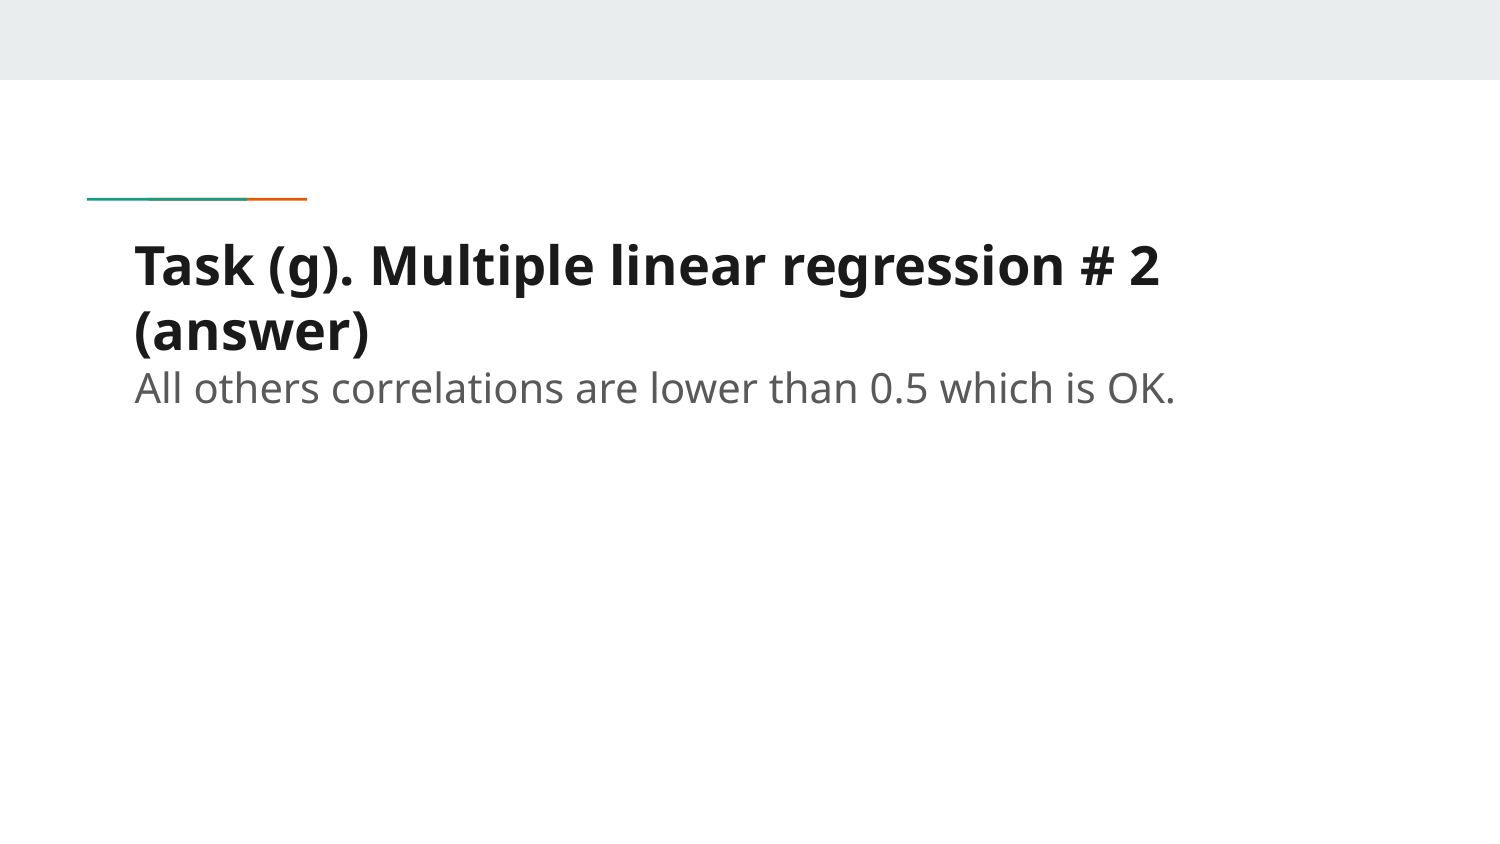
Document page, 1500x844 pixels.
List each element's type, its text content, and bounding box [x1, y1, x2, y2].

list All others correlations are lower than 0.5 which is OK. [119, 339, 1464, 710]
title Task (g). Multiple linear regression # 2 (answer) [119, 216, 1381, 305]
